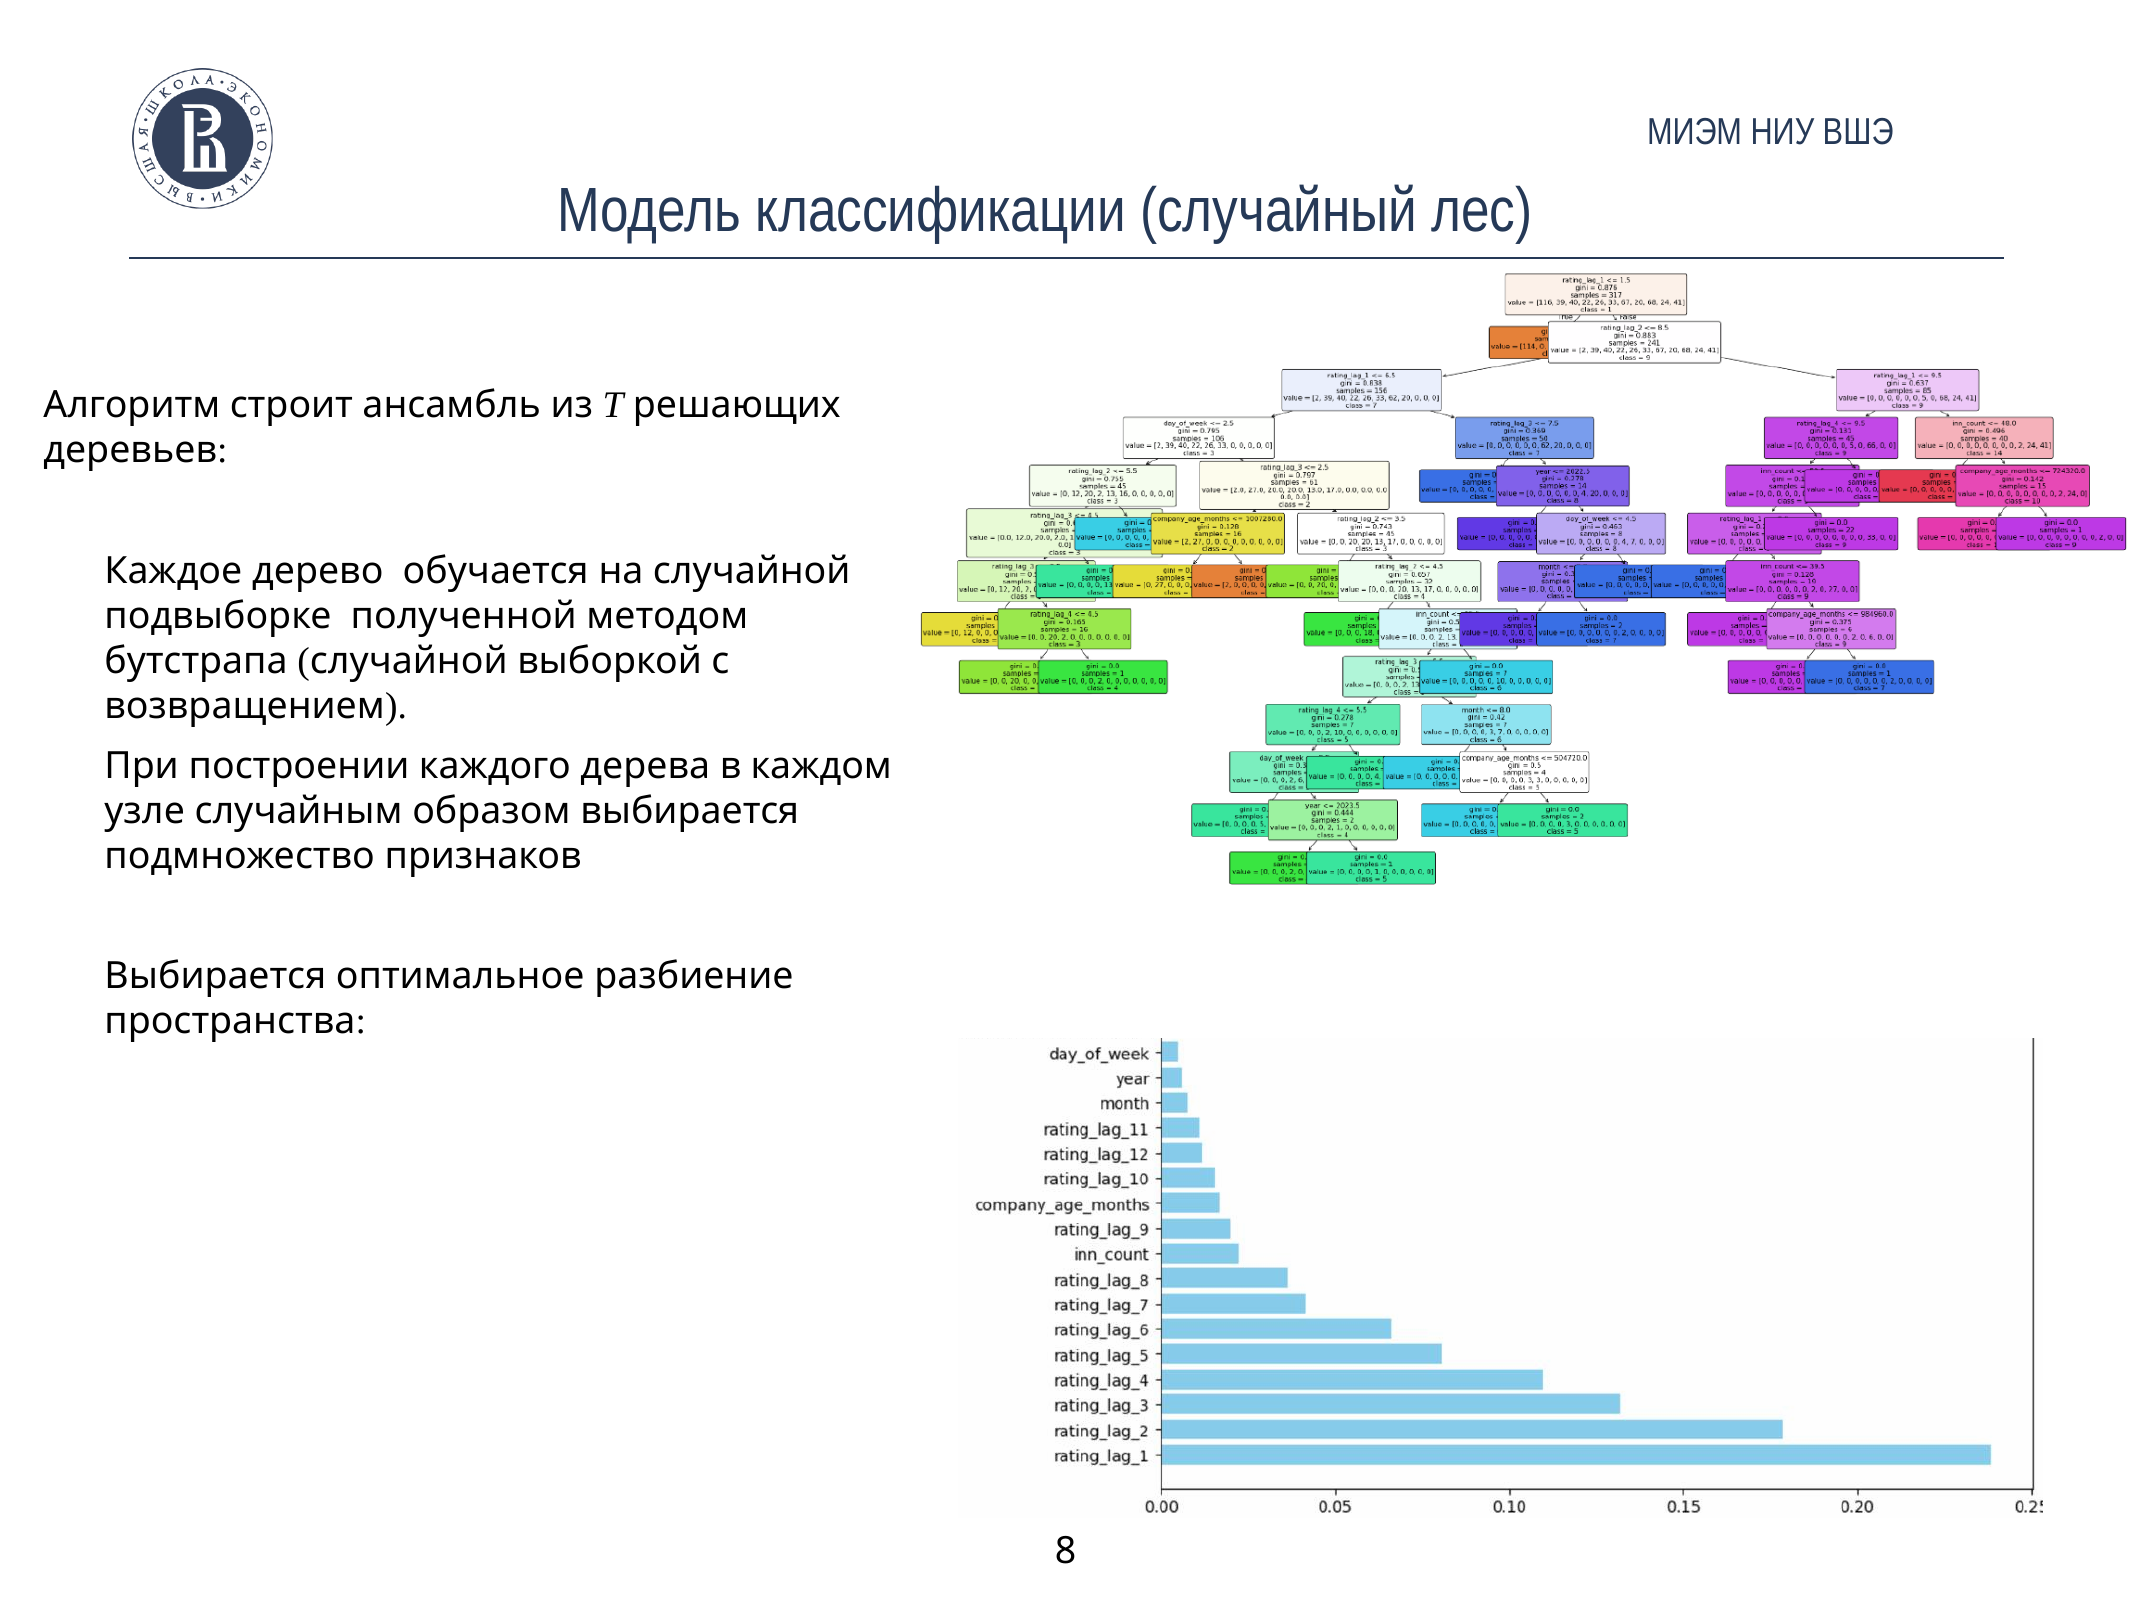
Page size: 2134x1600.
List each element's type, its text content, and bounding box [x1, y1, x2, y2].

picture [131, 68, 273, 209]
picture [909, 273, 2134, 902]
text_box Модель классификации (случайный лес) [108, 160, 1984, 274]
text_box МИЭМ НИУ ВШЭ [467, 98, 1902, 161]
picture [958, 1037, 2044, 1518]
slide_number 8 [1035, 1526, 1096, 1581]
